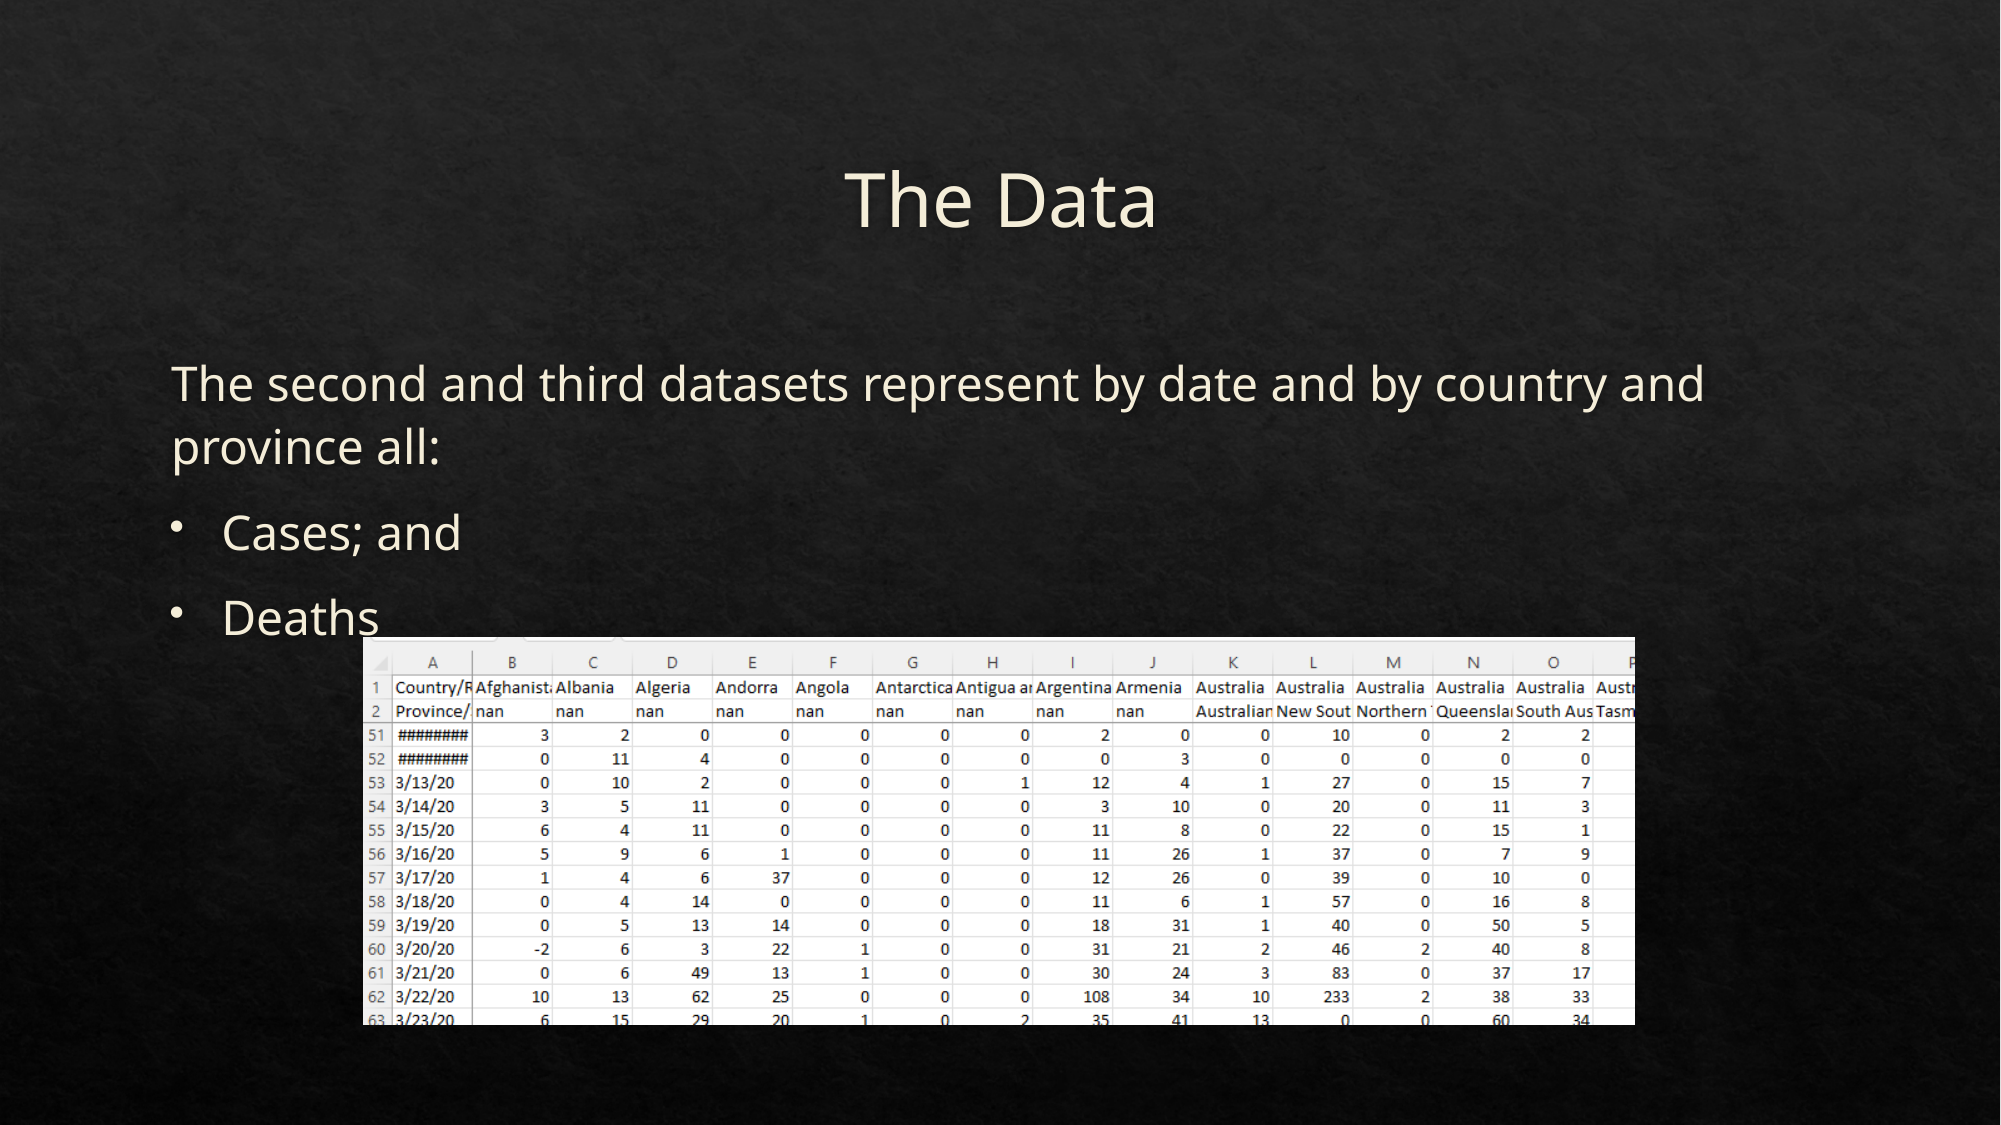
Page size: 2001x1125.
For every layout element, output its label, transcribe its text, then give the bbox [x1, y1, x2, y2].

list The second and third datasets represent by date and by country and province all: Cases; and Deaths [149, 340, 1849, 950]
title The Data [149, 99, 1849, 307]
picture [363, 637, 1635, 1026]
